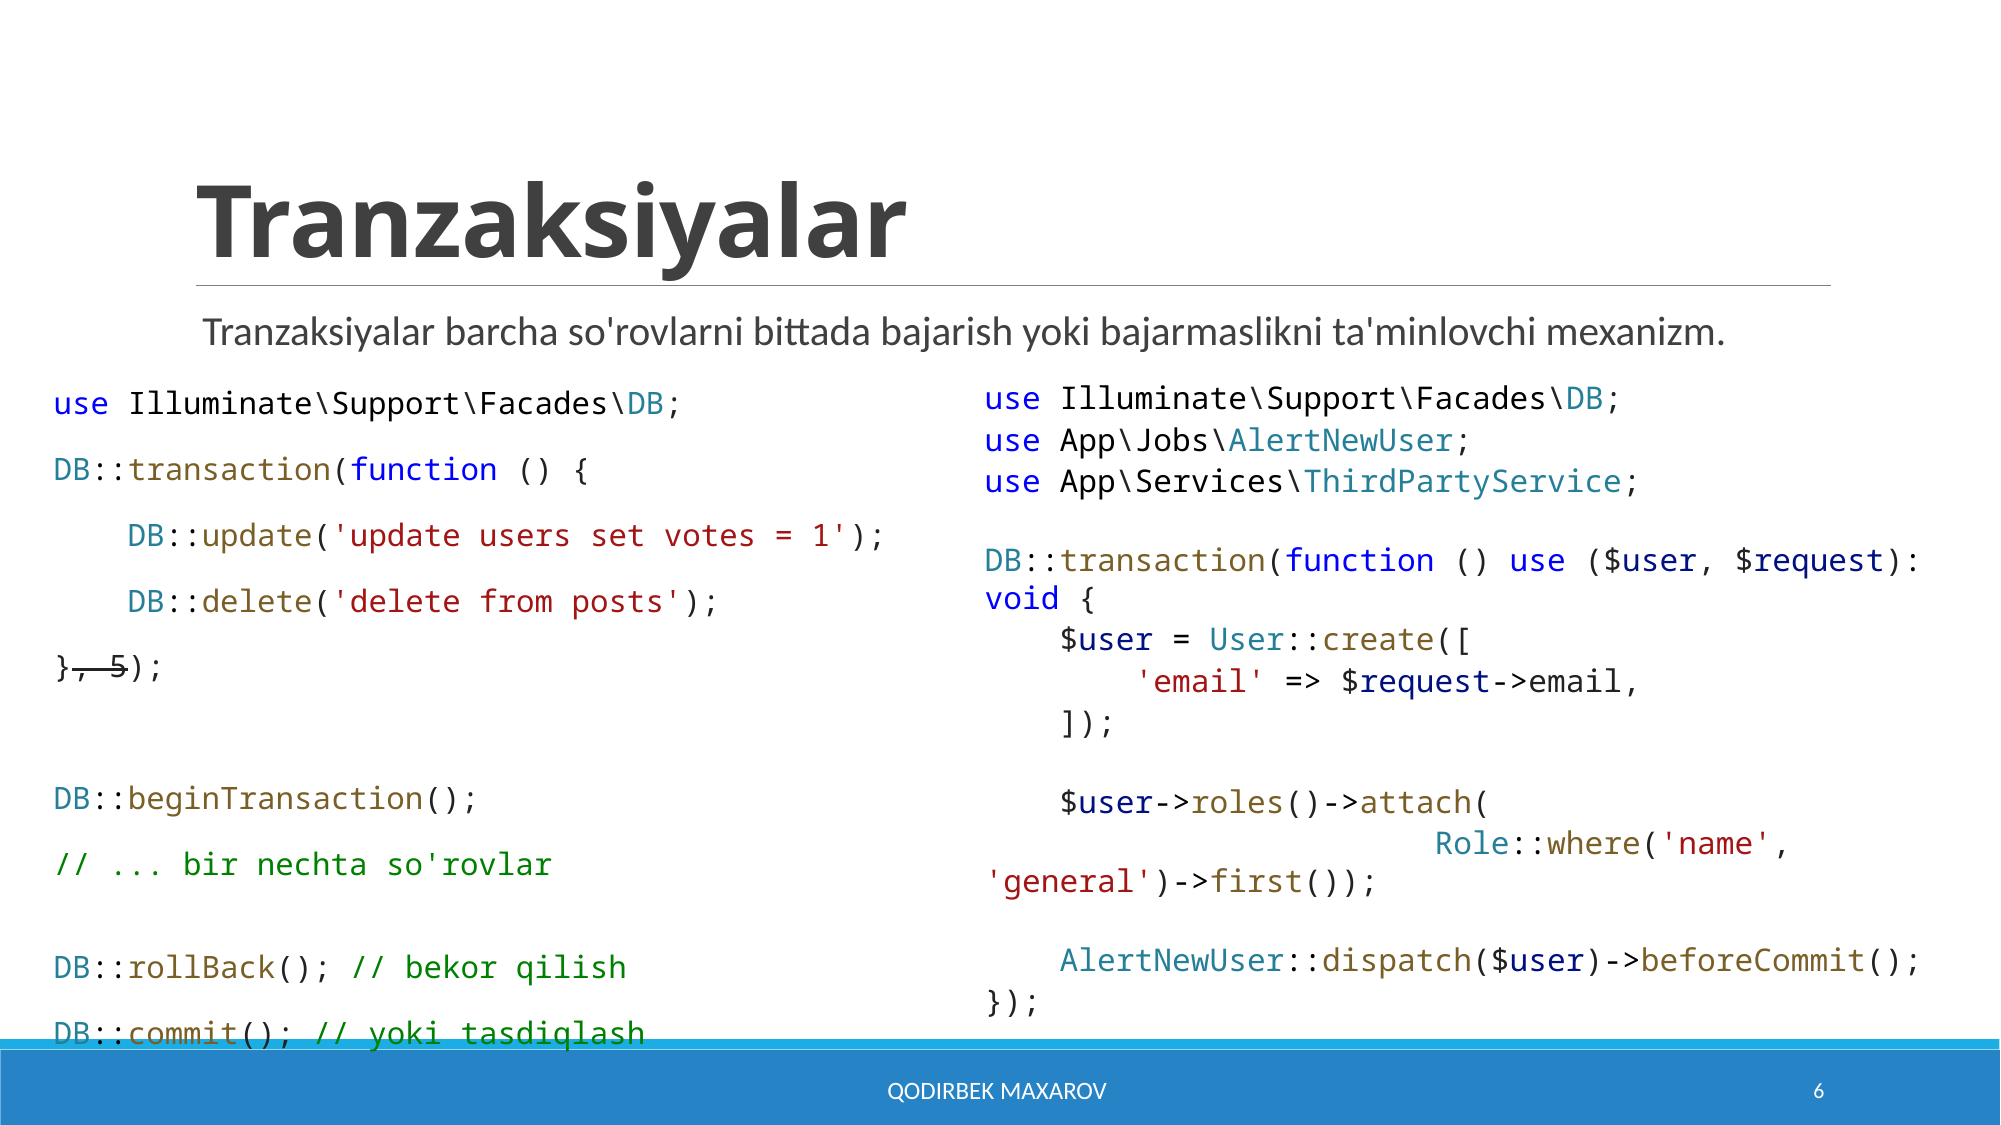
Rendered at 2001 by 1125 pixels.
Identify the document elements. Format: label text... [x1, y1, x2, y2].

text_box use Illuminate\Support\Facades\DB; use App\Jobs\AlertNewUser; use App\Services\ThirdPartyService; DB::transaction(function () use ($user, $request): void { $user = User::create([ 'email' => $request->email, ]); $user->roles()->attach( Role::where('name', 'general')->first()); AlertNewUser::dispatch($user)->beforeCommit(); }); [969, 370, 2000, 1027]
slide_number 6 [1624, 1059, 1840, 1120]
footer Qodirbek Maxarov [604, 1059, 1396, 1120]
title Tranzaksiyalar [180, 47, 1830, 285]
list Tranzaksiyalar barcha so'rovlarni bittada bajarish yoki bajarmaslikni ta'minlovchi mexanizm. use Illuminate\Support\Facades\DB; DB::transaction(function () { DB::update('update users set votes = 1'); DB::delete('delete from posts'); }, 5); DB::beginTransaction(); // ... bir nechta so'rovlar DB::rollBack(); // bekor qilish DB::commit(); // yoki tasdiqlash [53, 302, 1830, 1060]
